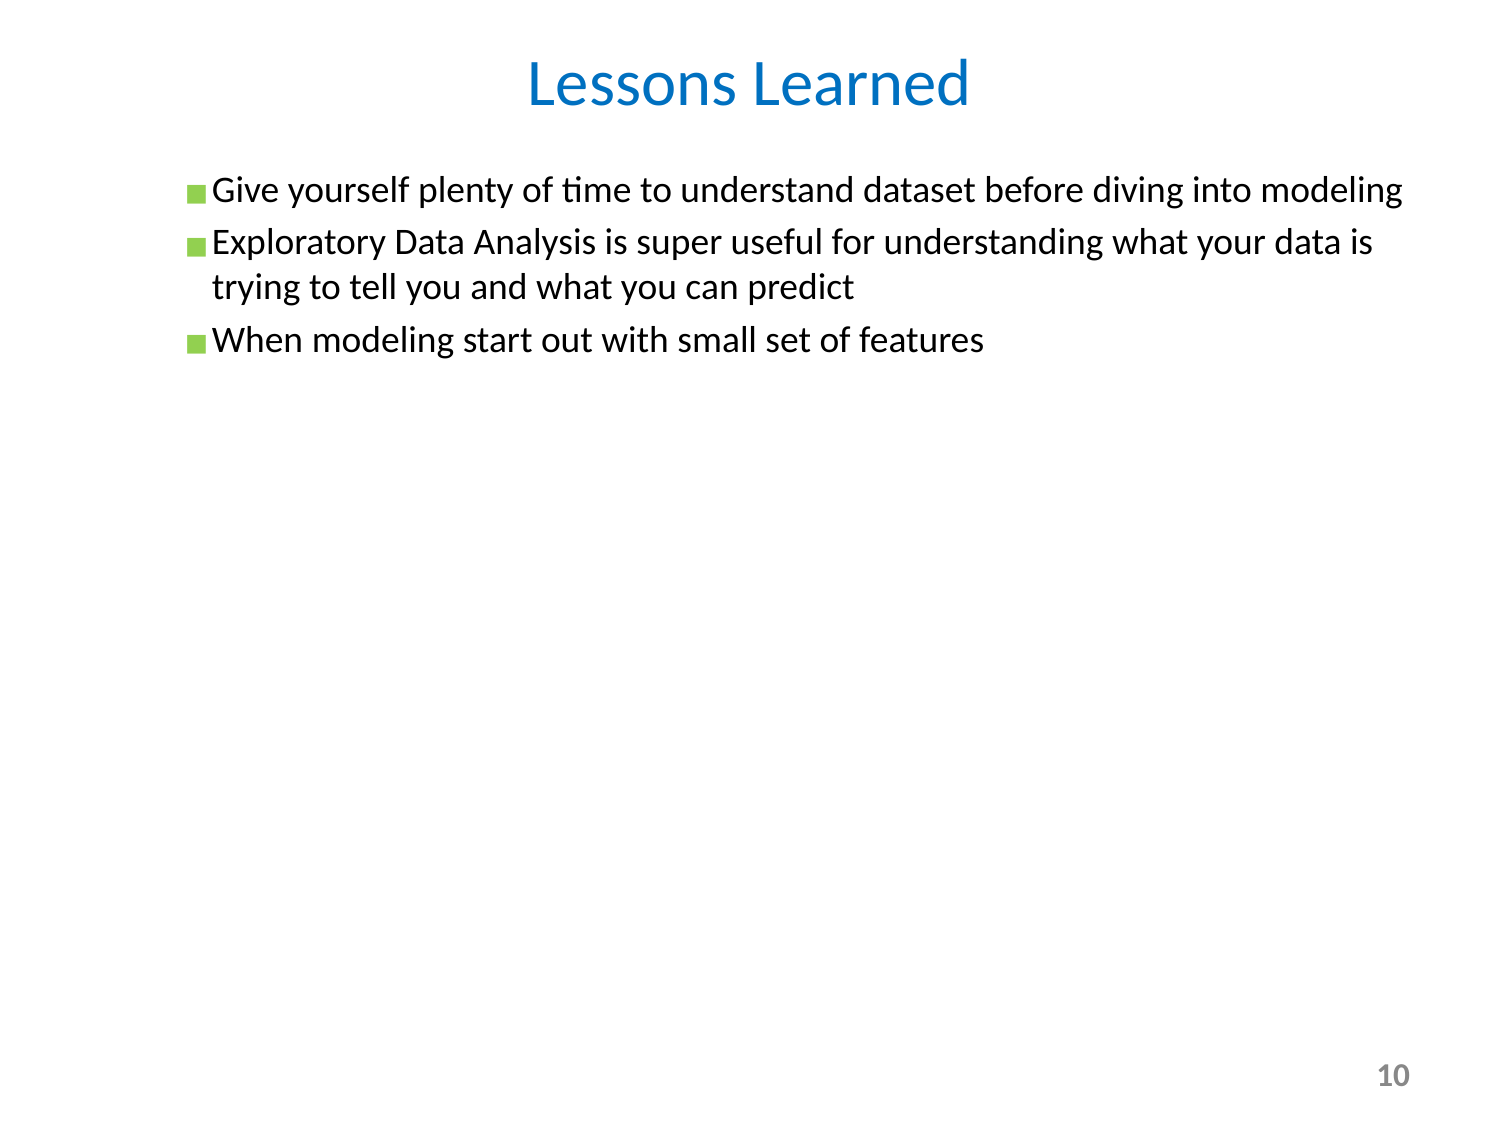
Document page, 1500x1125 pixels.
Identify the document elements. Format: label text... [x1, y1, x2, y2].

title Lessons Learned [75, 19, 1425, 138]
list Give yourself plenty of time to understand dataset before diving into modeling Exploratory Data Analysis is super useful for understanding what your data is trying to tell you and what you can predict When modeling start out with small set of features [75, 149, 1425, 1025]
slide_number 10 [1074, 1042, 1425, 1103]
